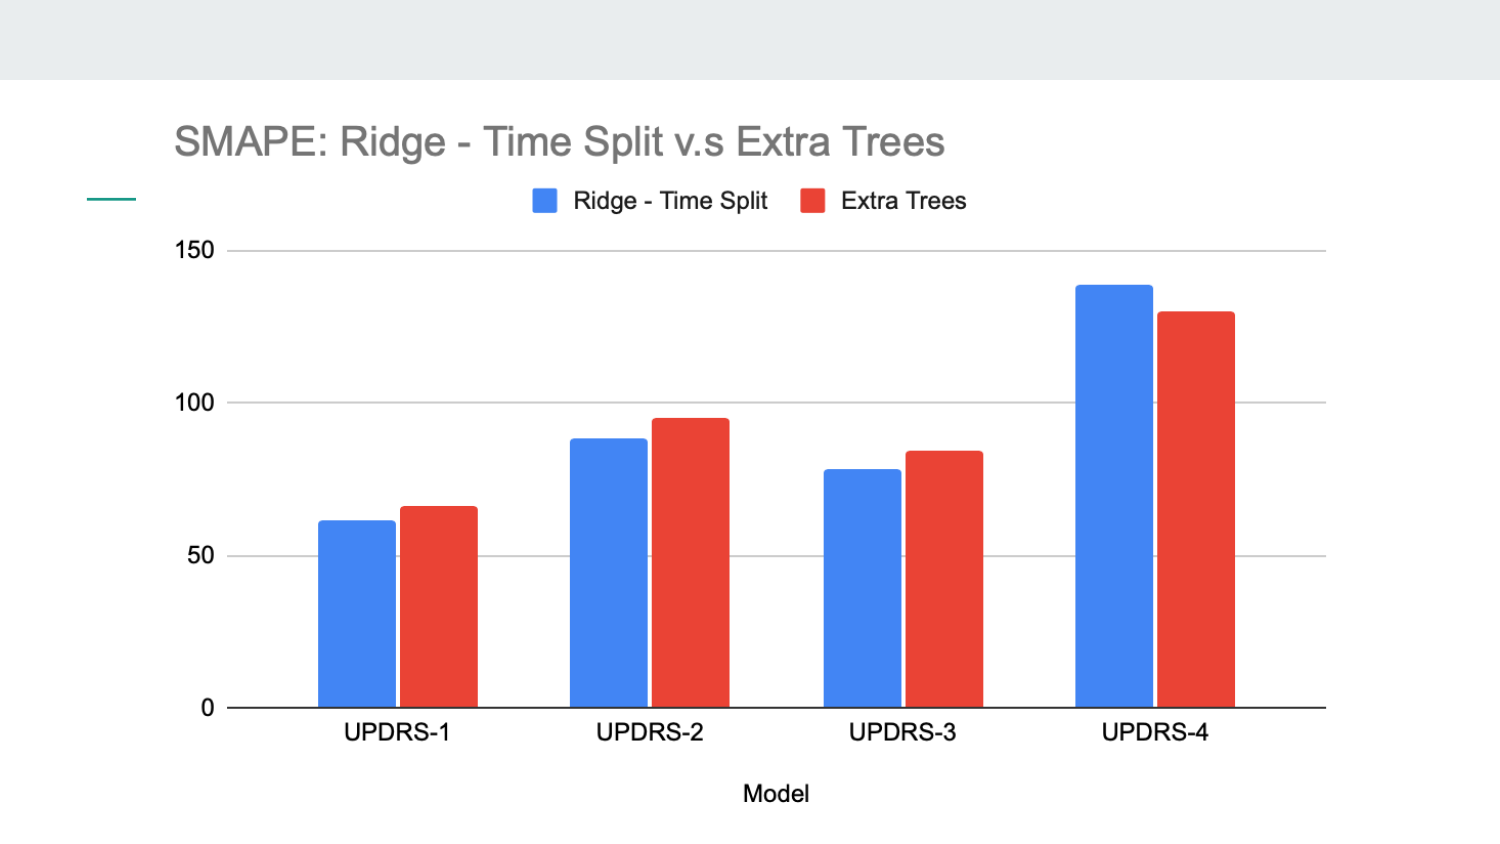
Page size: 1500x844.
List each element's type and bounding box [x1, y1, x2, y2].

picture [136, 84, 1364, 844]
